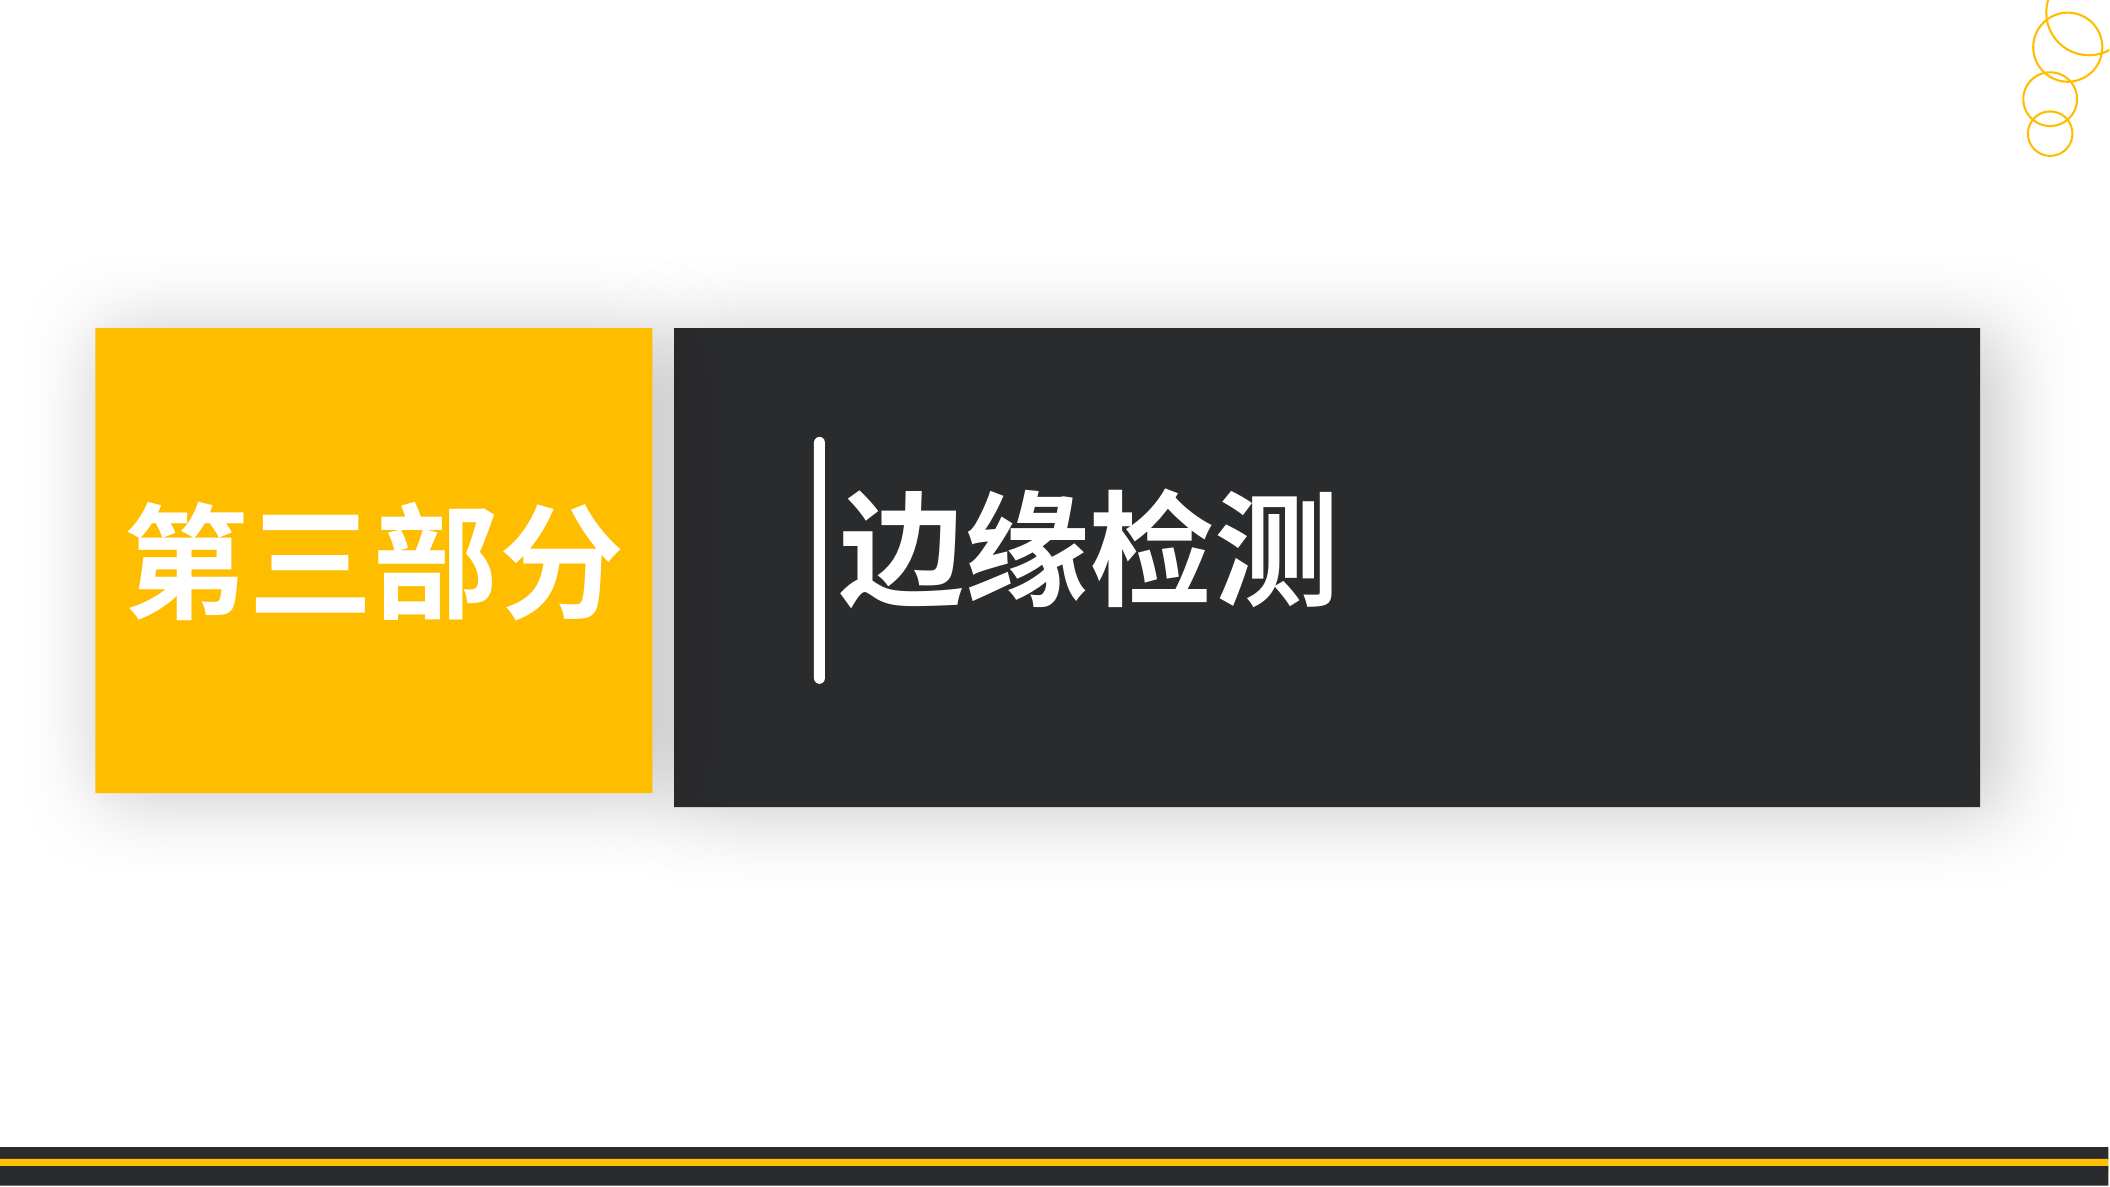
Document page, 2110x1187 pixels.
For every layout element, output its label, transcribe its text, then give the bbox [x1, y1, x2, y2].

text_box 边缘检测 [826, 464, 1876, 630]
text_box [812, 435, 826, 685]
text_box 第三部分 [109, 477, 639, 643]
text_box [94, 327, 653, 794]
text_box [2023, 0, 2110, 156]
text_box [685, 327, 1981, 808]
